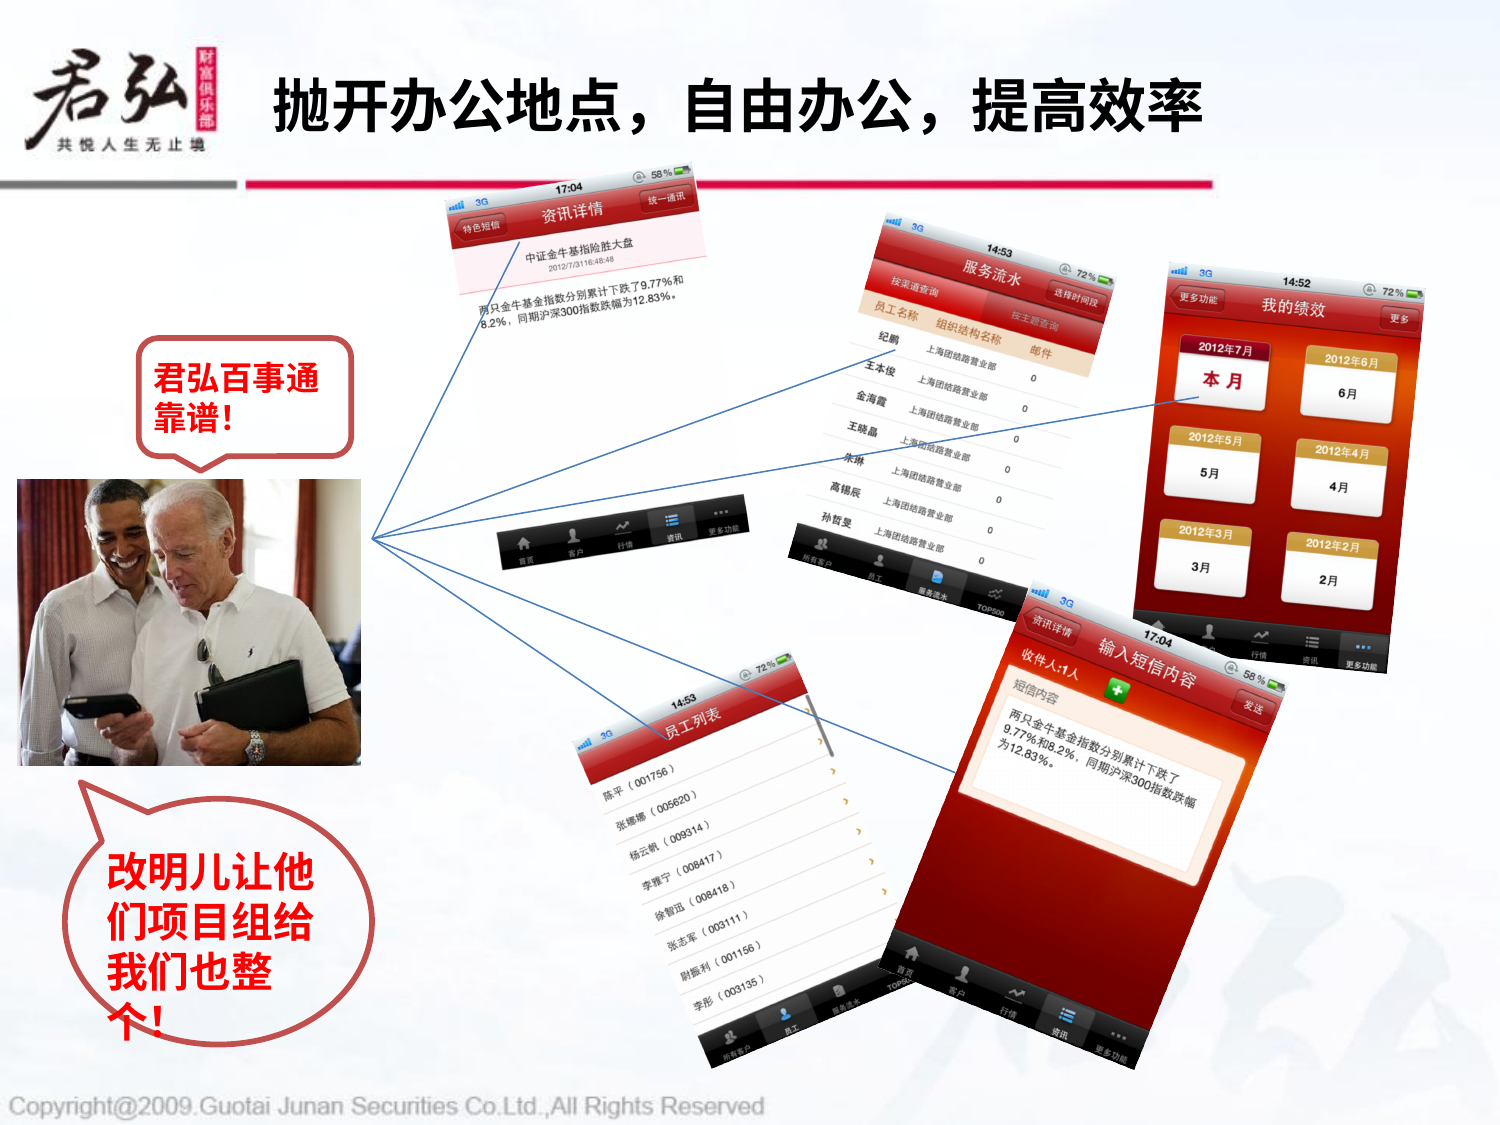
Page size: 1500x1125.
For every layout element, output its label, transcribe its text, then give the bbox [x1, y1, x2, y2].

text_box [371, 349, 896, 396]
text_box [371, 546, 956, 773]
text_box [352, 857, 375, 986]
picture [0, 0, 1500, 1125]
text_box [371, 396, 1200, 540]
text_box [138, 445, 352, 473]
text_box 君弘百事通靠谱！ [138, 350, 352, 445]
text_box 改明儿让他们项目组给我们也整个！ [91, 838, 352, 1054]
text_box [78, 780, 335, 838]
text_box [371, 241, 520, 349]
title 抛开办公地点，自由办公，提高效率 [257, 45, 1291, 164]
text_box [136, 335, 354, 444]
text_box [62, 849, 91, 994]
